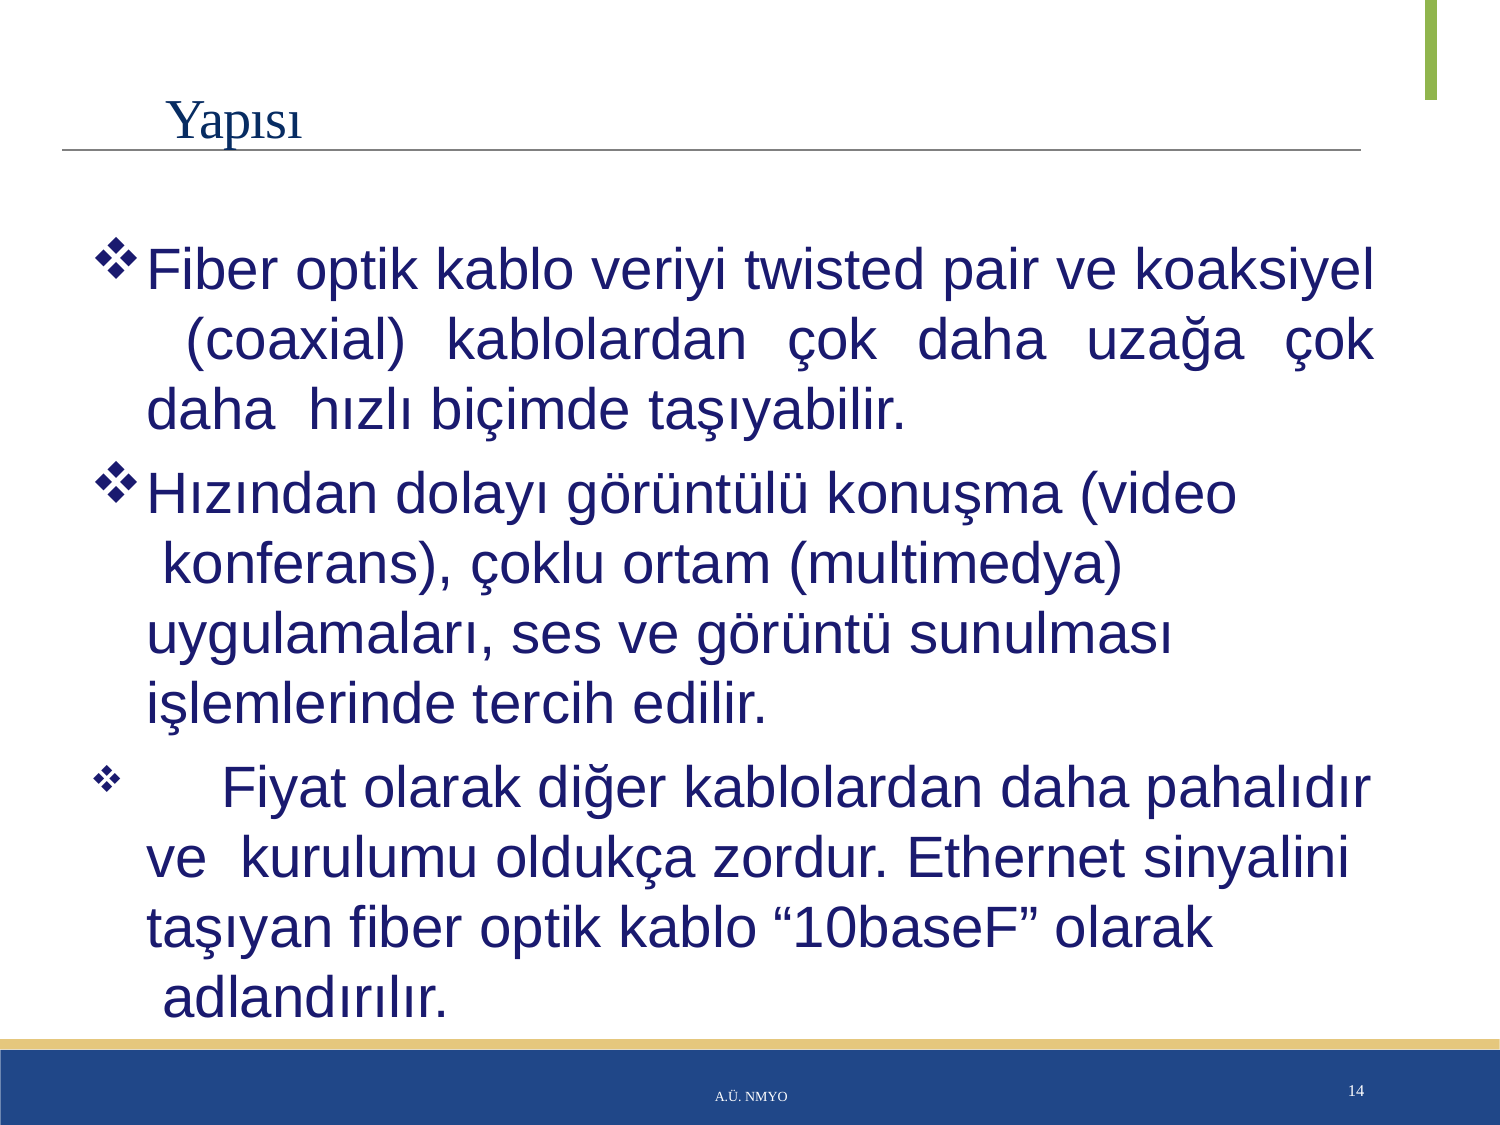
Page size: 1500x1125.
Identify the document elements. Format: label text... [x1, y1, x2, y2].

title Yapısı [62, 0, 1373, 150]
text_box Fiber optik kablo veriyi twisted pair ve koaksiyel (coaxial) kablolardan çok daha uzağa çok daha hızlı biçimde taşıyabilir. Hızından dolayı görüntülü konuşma (video konferans), çoklu ortam (multimedya) uygulamaları, ses ve görüntü sunulması işlemlerinde tercih edilir. Fiyat olarak diğer kablolardan daha pahalıdır ve kurulumu oldukça zordur. Ethernet sinyalini taşıyan fiber optik kablo “10baseF” olarak adlandırılır. [87, 228, 1399, 1029]
footer A.Ü. NMYO [453, 1029, 1047, 1125]
slide_number 14 [1218, 1059, 1380, 1120]
